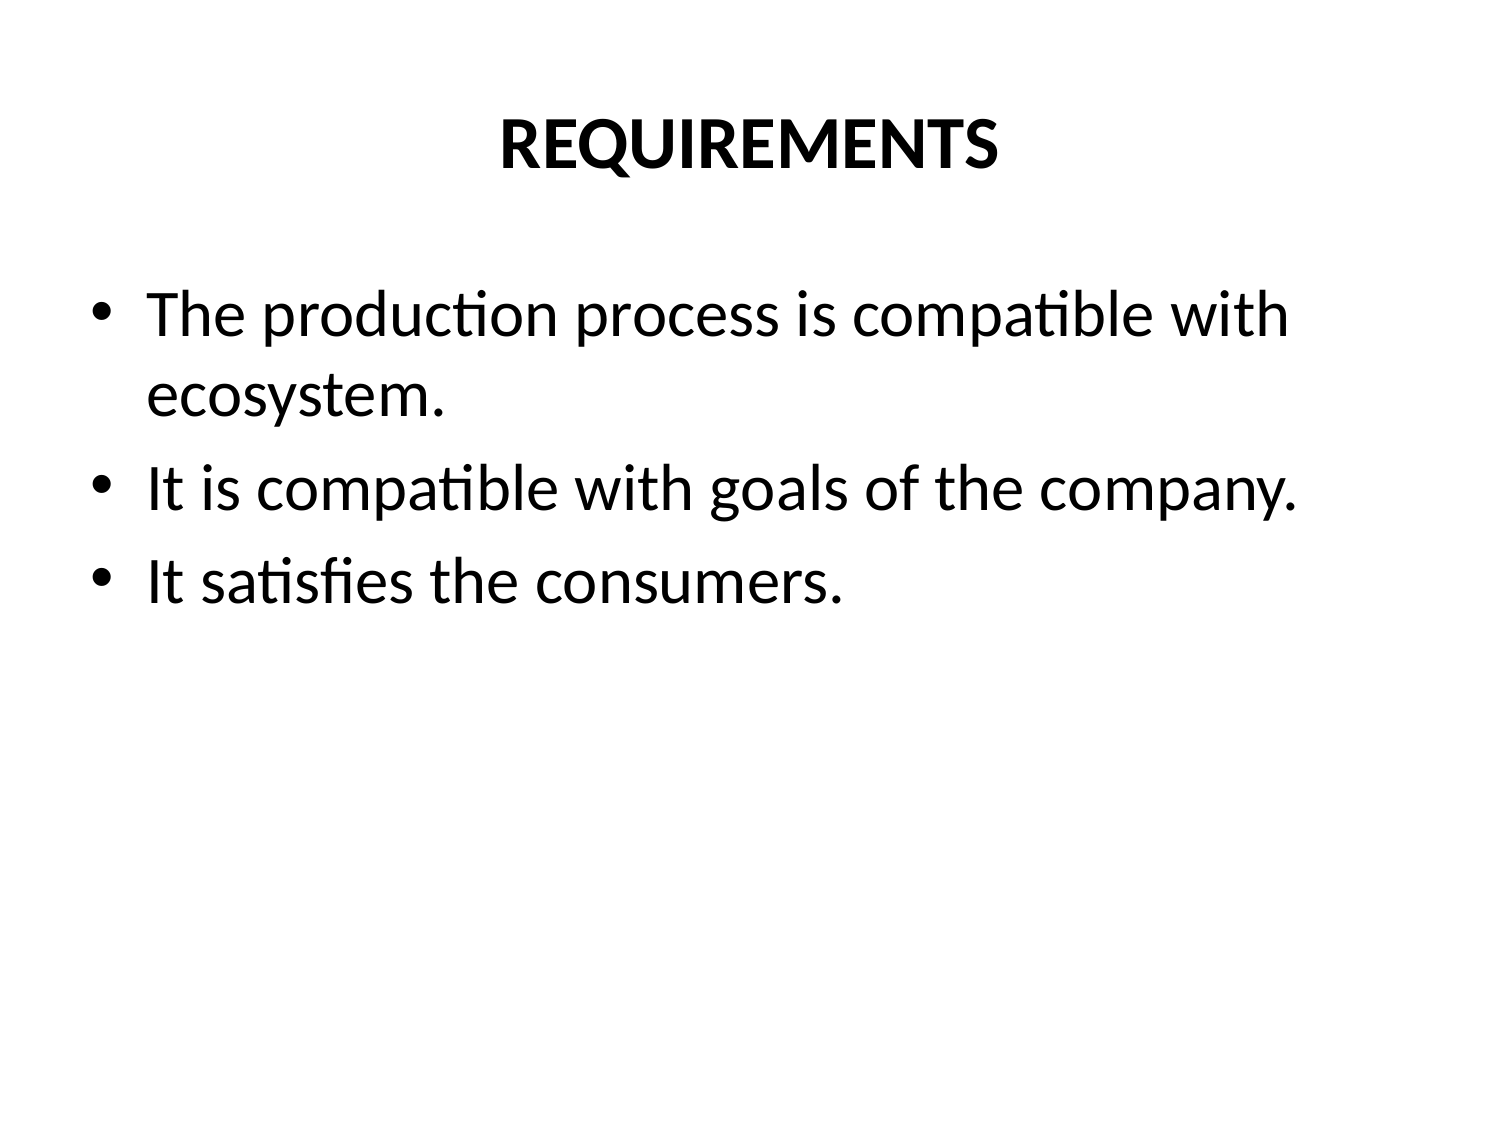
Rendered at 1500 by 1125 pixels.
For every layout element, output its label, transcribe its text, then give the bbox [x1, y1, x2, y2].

list The production process is compatible with ecosystem. It is compatible with goals of the company. It satisfies the consumers. [75, 262, 1425, 1005]
title REQUIREMENTS [75, 45, 1425, 233]
